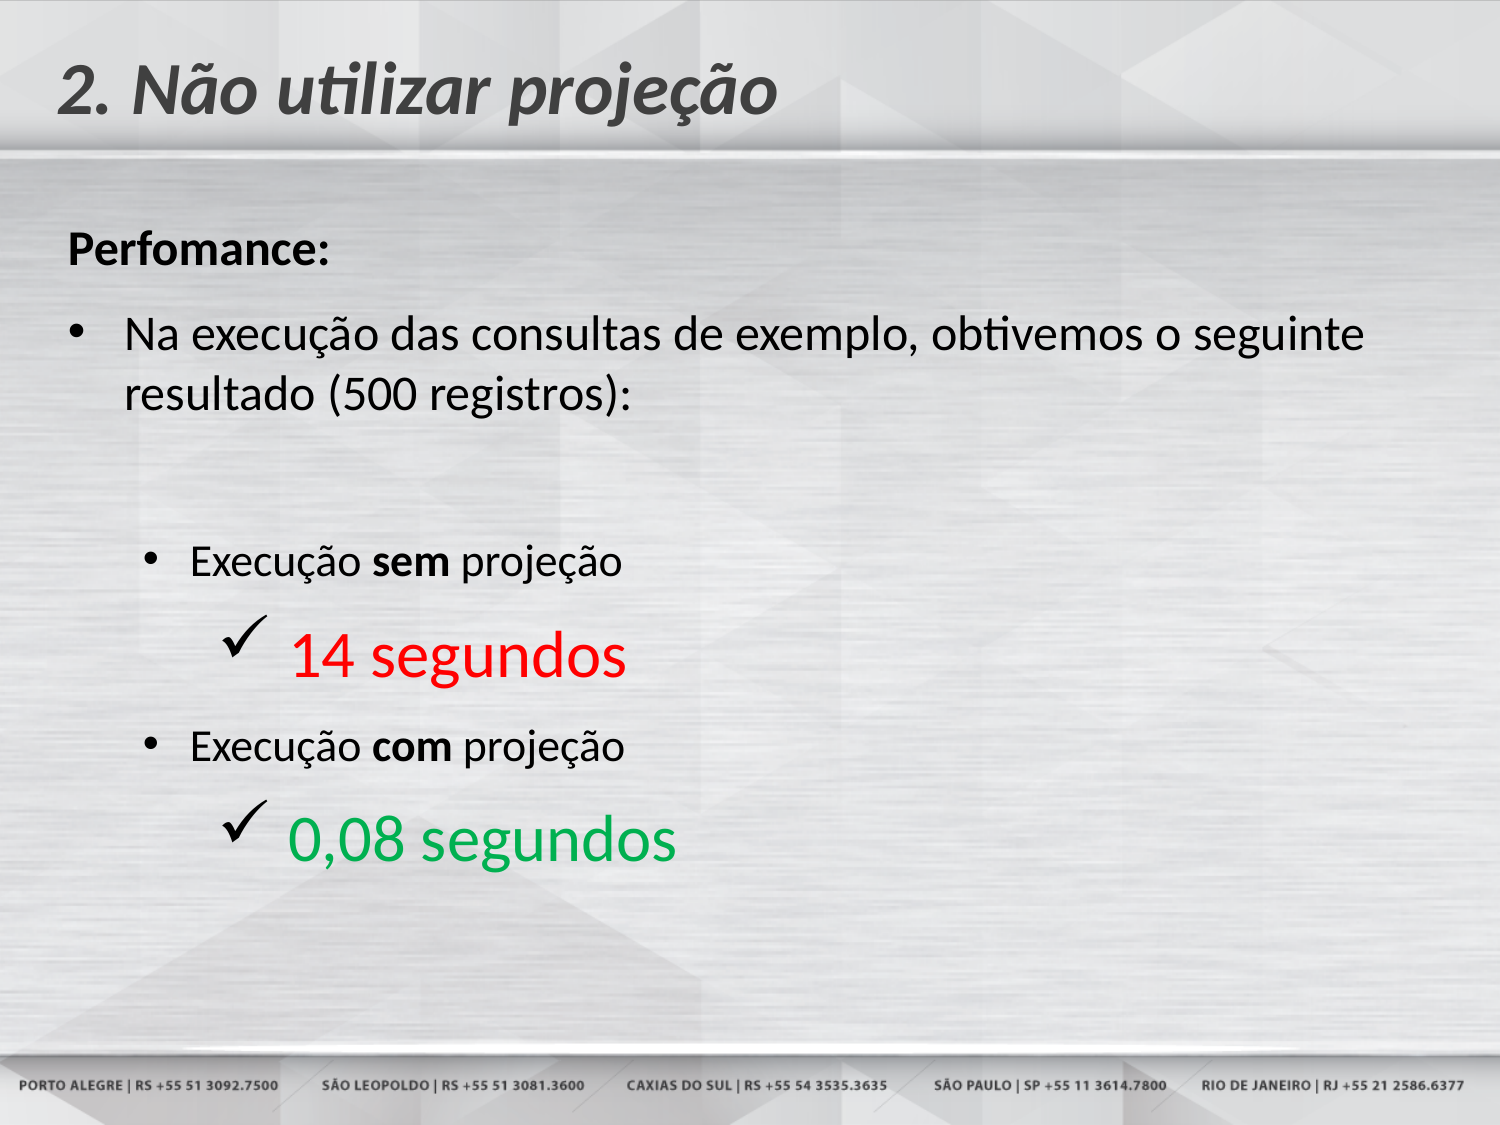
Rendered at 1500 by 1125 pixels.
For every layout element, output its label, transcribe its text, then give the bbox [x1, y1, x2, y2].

list Perfomance: Na execução das consultas de exemplo, obtivemos o seguinte resultado (500 registros): Execução sem projeção 14 segundos Execução com projeção 0,08 segundos [53, 208, 1412, 1035]
picture [0, 0, 1500, 1125]
title 2. Não utilizar projeção [41, 0, 1459, 138]
